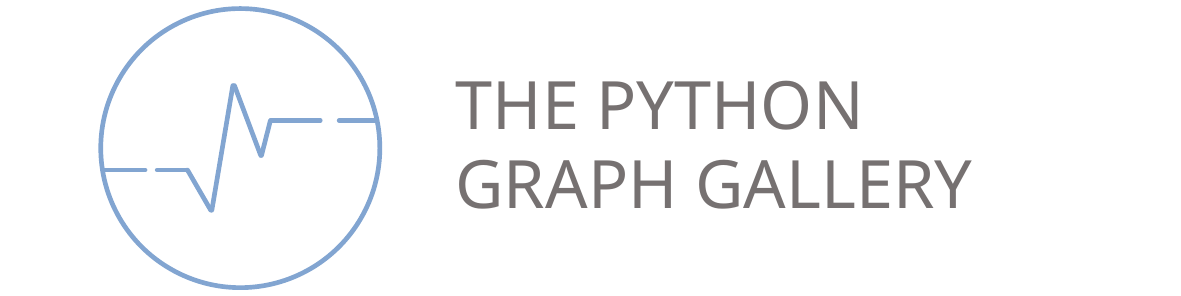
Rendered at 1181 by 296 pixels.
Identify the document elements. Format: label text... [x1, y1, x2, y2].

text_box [261, 120, 271, 156]
text_box [100, 8, 381, 289]
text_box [234, 85, 261, 156]
text_box THE PYTHON GRAPH GALLERY [440, 55, 1088, 230]
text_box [187, 169, 211, 211]
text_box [211, 85, 233, 211]
